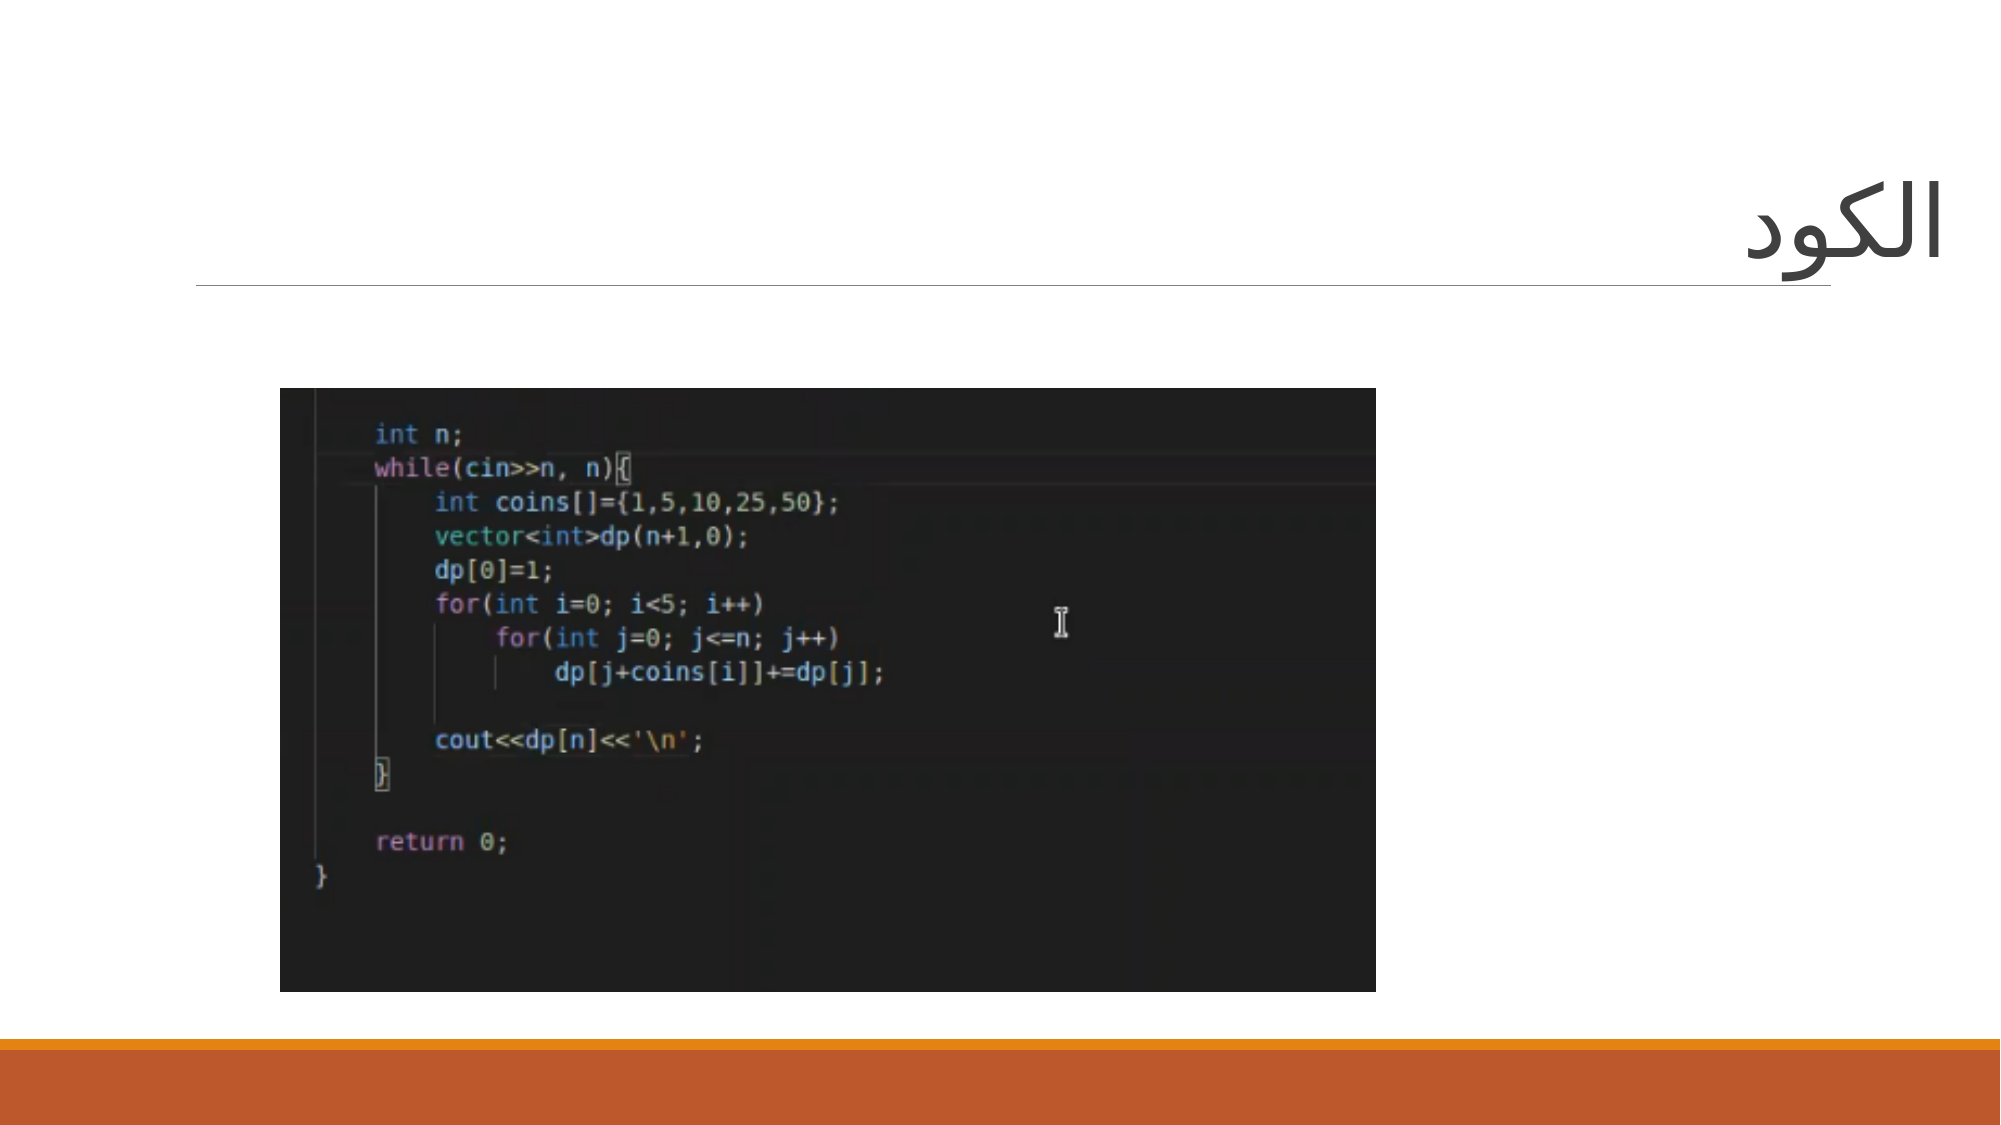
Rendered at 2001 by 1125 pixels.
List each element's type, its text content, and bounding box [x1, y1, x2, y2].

title الكود [17, 35, 1964, 285]
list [279, 388, 1376, 993]
